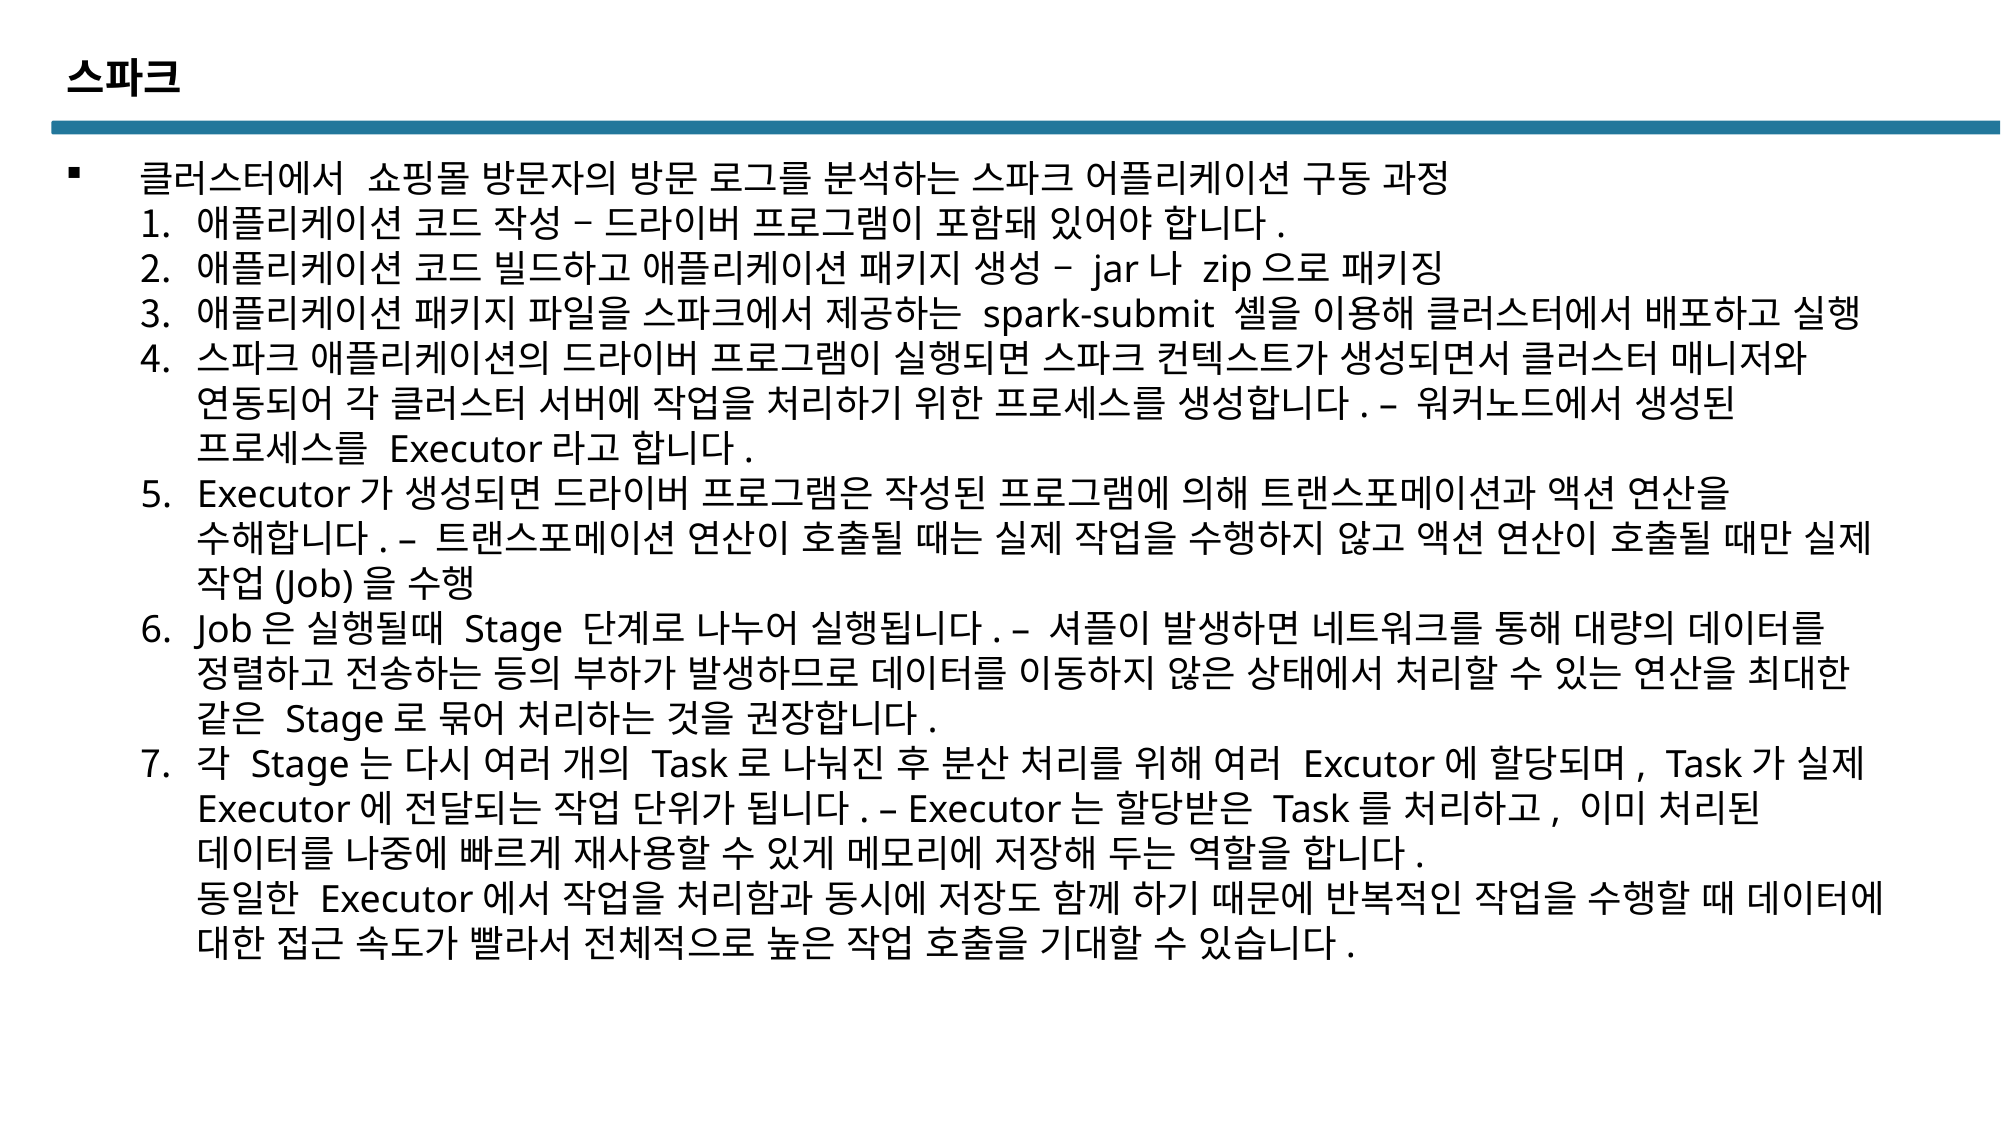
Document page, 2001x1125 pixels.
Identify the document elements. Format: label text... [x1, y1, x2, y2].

text_box 클러스터에서 쇼핑몰 방문자의 방문 로그를 분석하는 스파크 어플리케이션 구동 과정 애플리케이션 코드 작성 – 드라이버 프로그램이 포함돼 있어야 합니다. 애플리케이션 코드 빌드하고 애플리케이션 패키지 생성 – jar나 zip으로 패키징 애플리케이션 패키지 파일을 스파크에서 제공하는 spark-submit 셸을 이용해 클러스터에서 배포하고 실행 스파크 애플리케이션의 드라이버 프로그램이 실행되면 스파크 컨텍스트가 생성되면서 클러스터 매니저와 연동되어 각 클러스터 서버에 작업을 처리하기 위한 프로세스를 생성합니다. – 워커노드에서 생성된 프로세스를 Executor라고 합니다. Executor가 생성되면 드라이버 프로그램은 작성된 프로그램에 의해 트랜스포메이션과 액션 연산을 수해합니다. – 트랜스포메이션 연산이 호출될 때는 실제 작업을 수행하지 않고 액션 연산이 호출될 때만 실제 작업(Job)을 수행 Job은 실행될때 Stage 단계로 나누어 실행됩니다. – 셔플이 발생하면 네트워크를 통해 대량의 데이터를 정렬하고 전송하는 등의 부하가 발생하므로 데이터를 이동하지 않은 상태에서 처리할 수 있는 연산을 최대한 같은 Stage로 묶어 처리하는 것을 권장합니다. 각 Stage는 다시 여러 개의 Task로 나눠진 후 분산 처리를 위해 여러 Excutor에 할당되며, Task가 실제 Executor에 전달되는 작업 단위가 됩니다. – Executor는 할당받은 Task를 처리하고, 이미 처리된 데이터를 나중에 빠르게 재사용할 수 있게 메모리에 저장해 두는 역할을 합니다. 동일한 Executor에서 작업을 처리함과 동시에 저장도 함께 하기 때문에 반복적인 작업을 수행할 때 데이터에 대한 접근 속도가 빨라서 전체적으로 높은 작업 호출을 기대할 수 있습니다. [50, 147, 1916, 1018]
text_box 스파크 [51, 50, 1238, 121]
